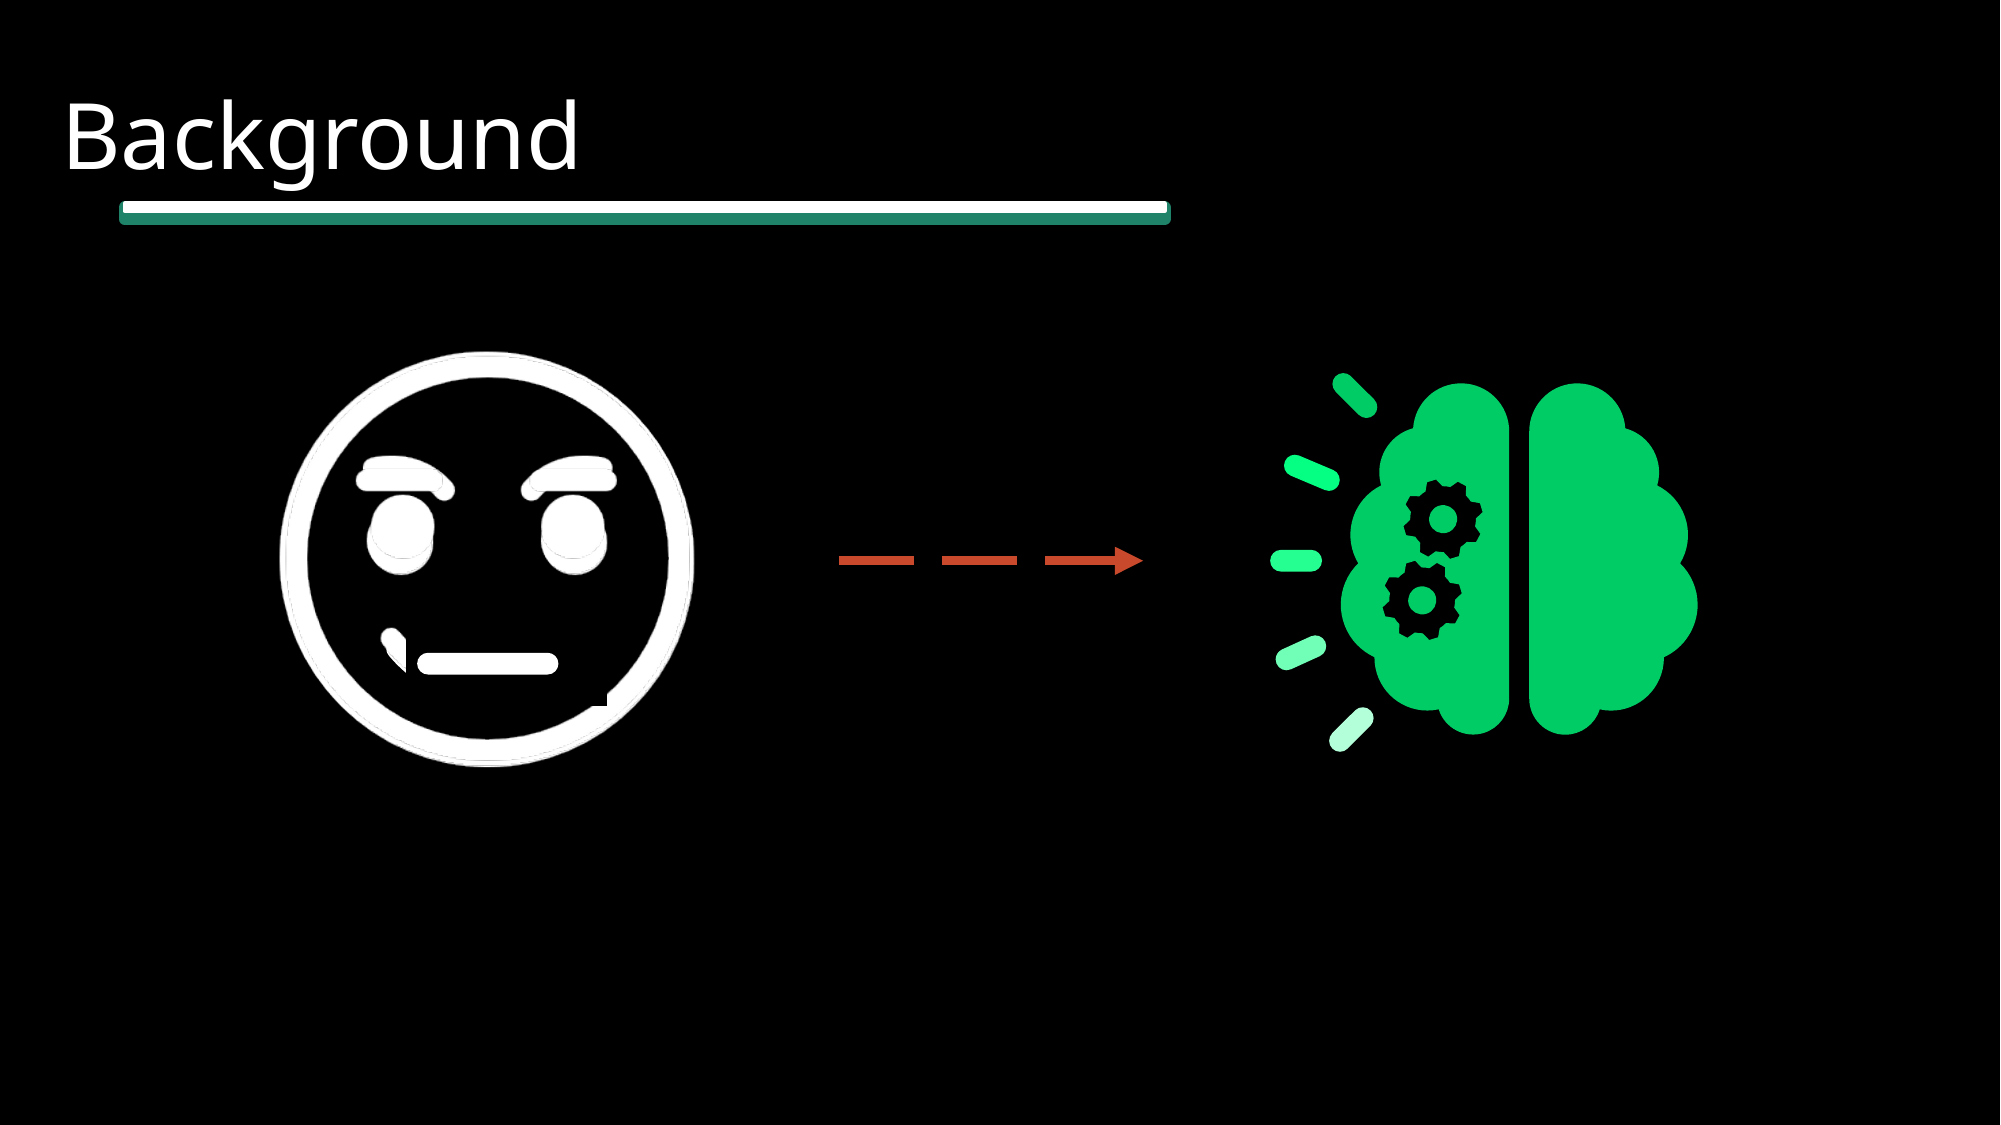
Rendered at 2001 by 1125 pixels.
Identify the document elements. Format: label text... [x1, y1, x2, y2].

text_box [1429, 505, 1458, 534]
text_box [1340, 383, 1510, 735]
text_box [124, 212, 1165, 220]
text_box [1329, 707, 1374, 752]
picture [225, 297, 749, 822]
text_box [1529, 383, 1698, 735]
text_box [1270, 549, 1323, 572]
title Background [46, 30, 1772, 249]
text_box [1408, 586, 1437, 615]
text_box [1284, 454, 1340, 491]
text_box [1275, 635, 1327, 671]
text_box [124, 203, 1165, 212]
text_box [1332, 373, 1378, 418]
